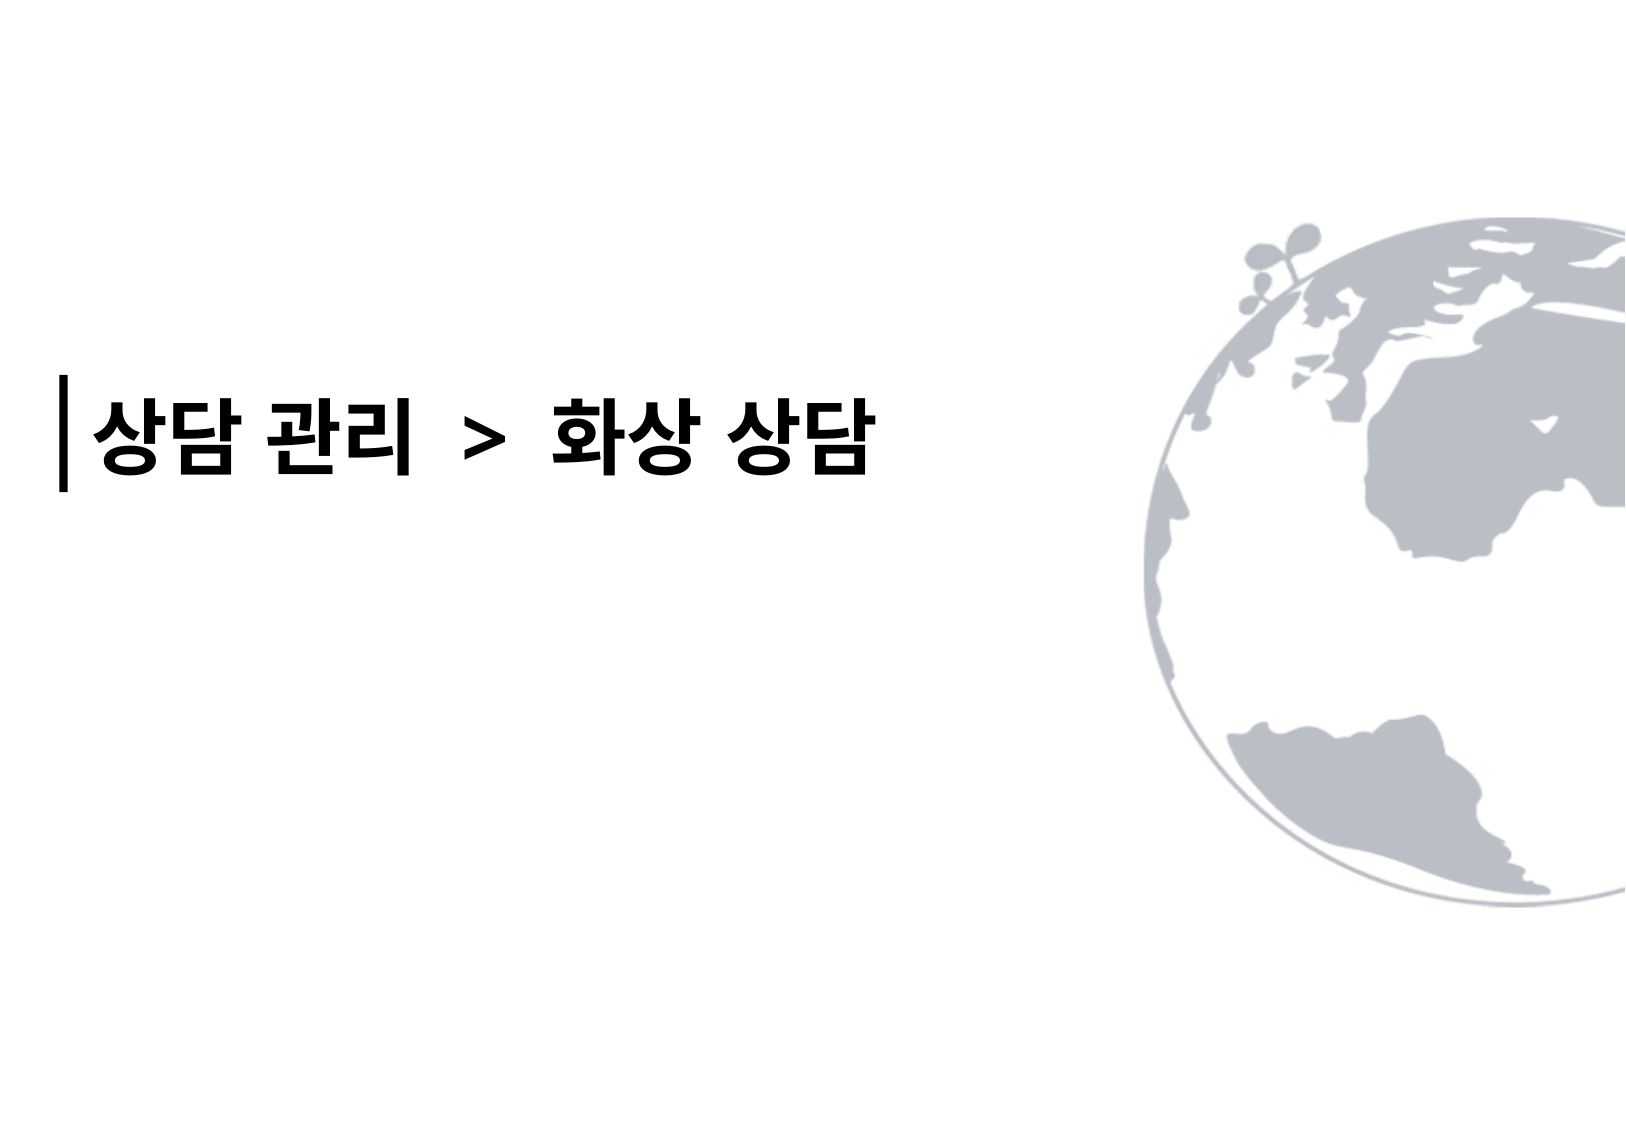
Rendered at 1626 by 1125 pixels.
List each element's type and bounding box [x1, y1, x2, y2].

text_box [4, 377, 1575, 493]
picture [0, 210, 1625, 914]
